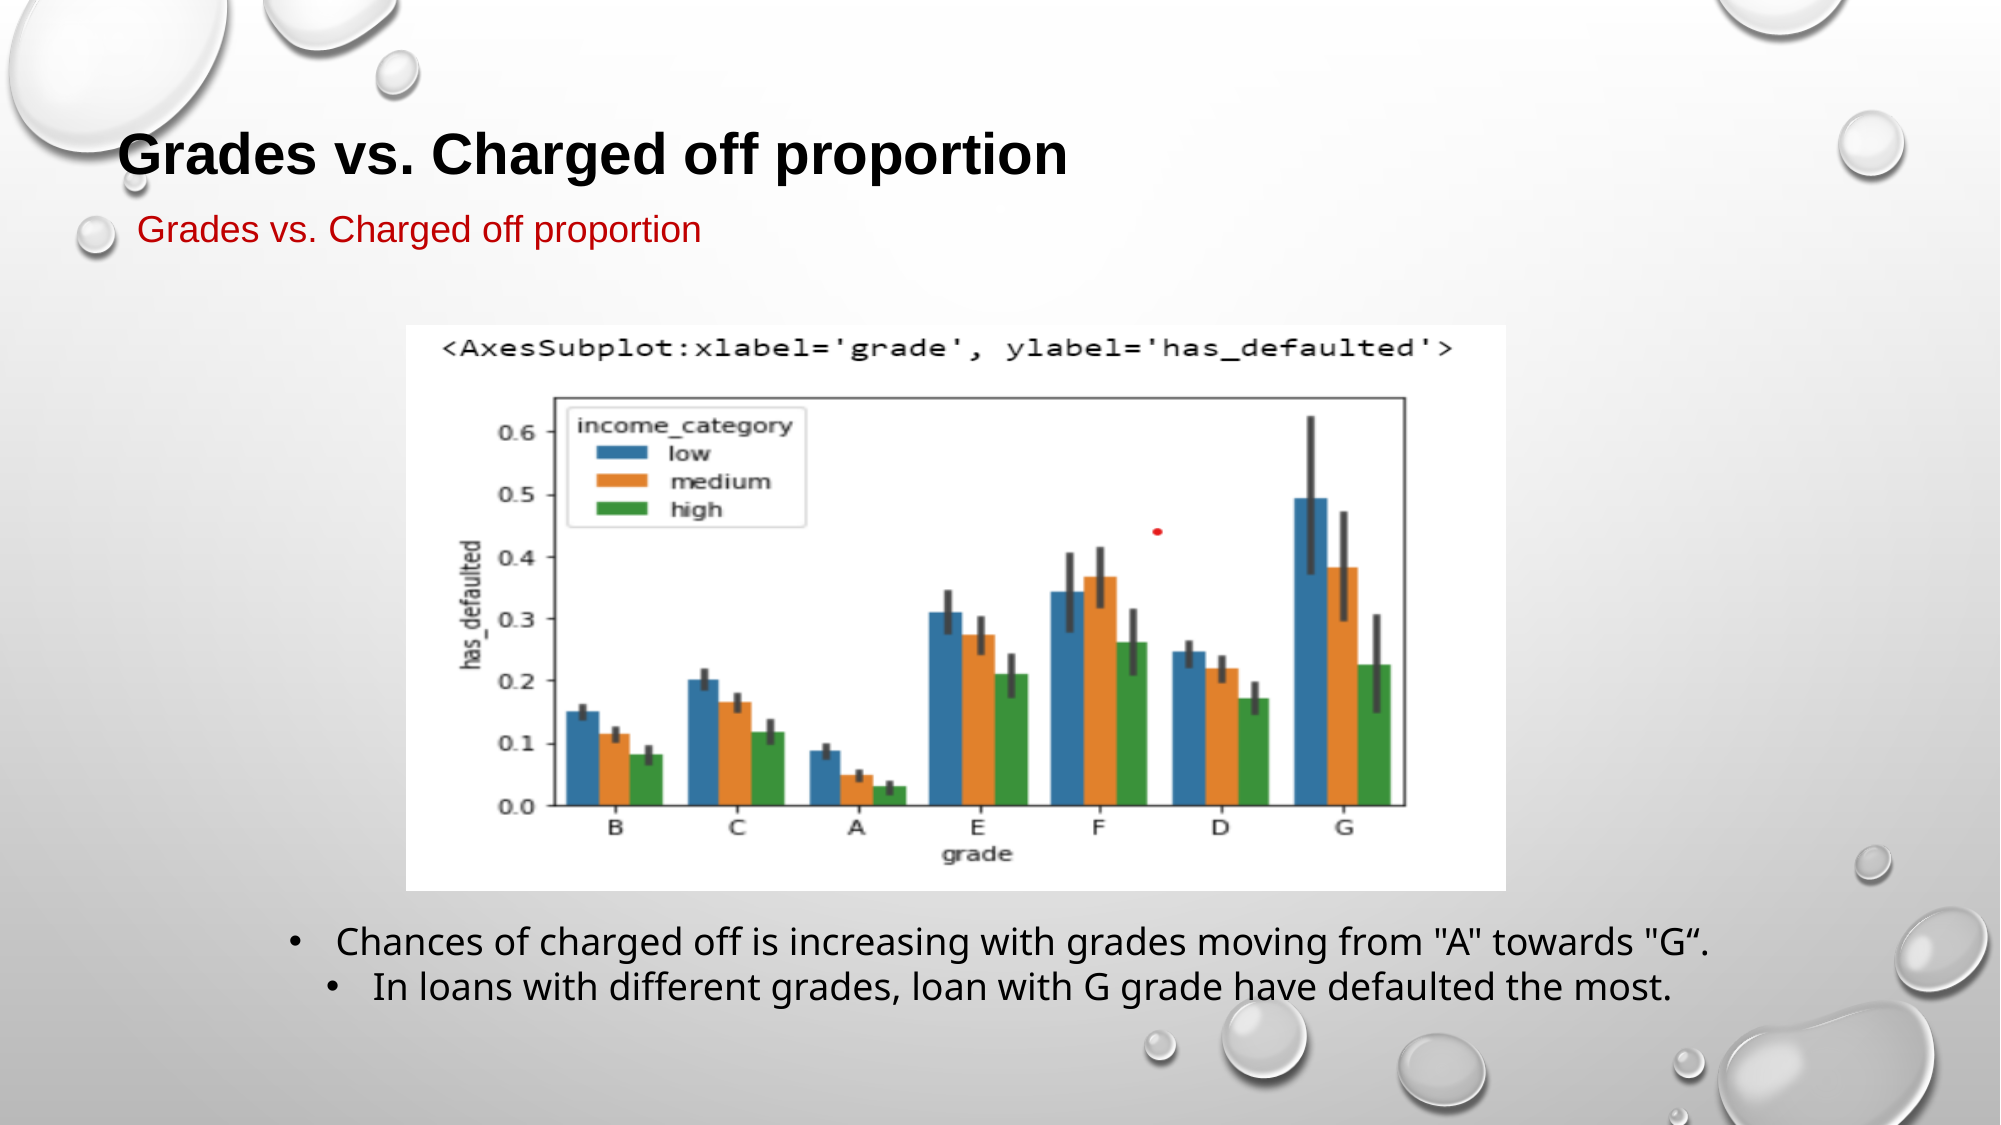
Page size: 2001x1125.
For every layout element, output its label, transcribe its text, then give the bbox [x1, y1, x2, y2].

text_box Grades vs. Charged off proportion [102, 108, 1103, 194]
text_box Chances of charged off is increasing with grades moving from "A" towards "G“. In loans with different grades, loan with G grade have defaulted the most. [123, 910, 1877, 1061]
text_box Grades vs. Charged off proportion [122, 194, 1122, 258]
picture [0, 0, 2000, 1125]
